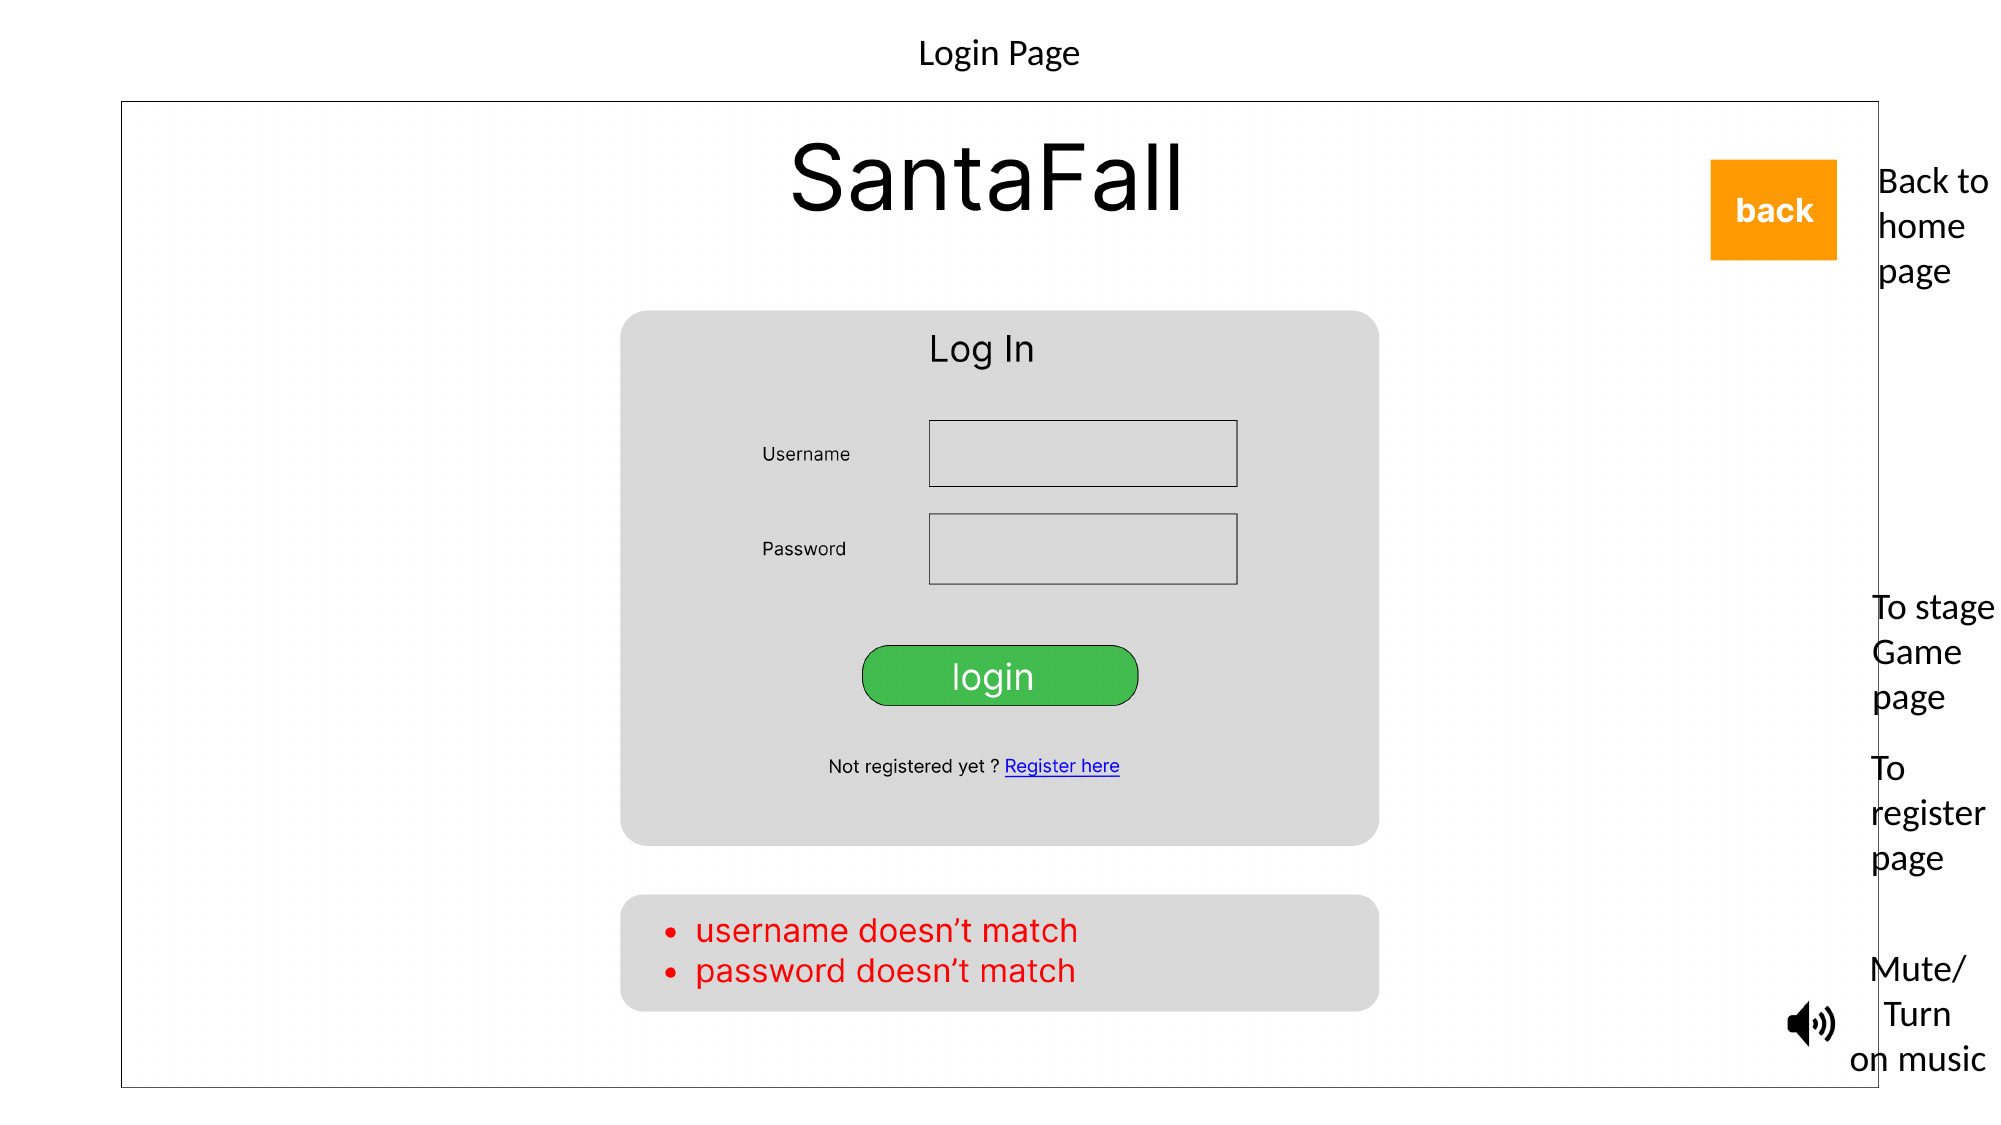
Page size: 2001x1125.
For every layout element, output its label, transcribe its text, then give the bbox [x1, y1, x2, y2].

text_box Login Page [830, 20, 1170, 81]
text_box To stage Game page [1879, 574, 2000, 725]
picture [121, 101, 1879, 1088]
text_box Mute/ Turn on music [1879, 936, 2000, 1087]
text_box Back to home page [1879, 148, 2000, 299]
text_box To register page [1879, 735, 2000, 885]
